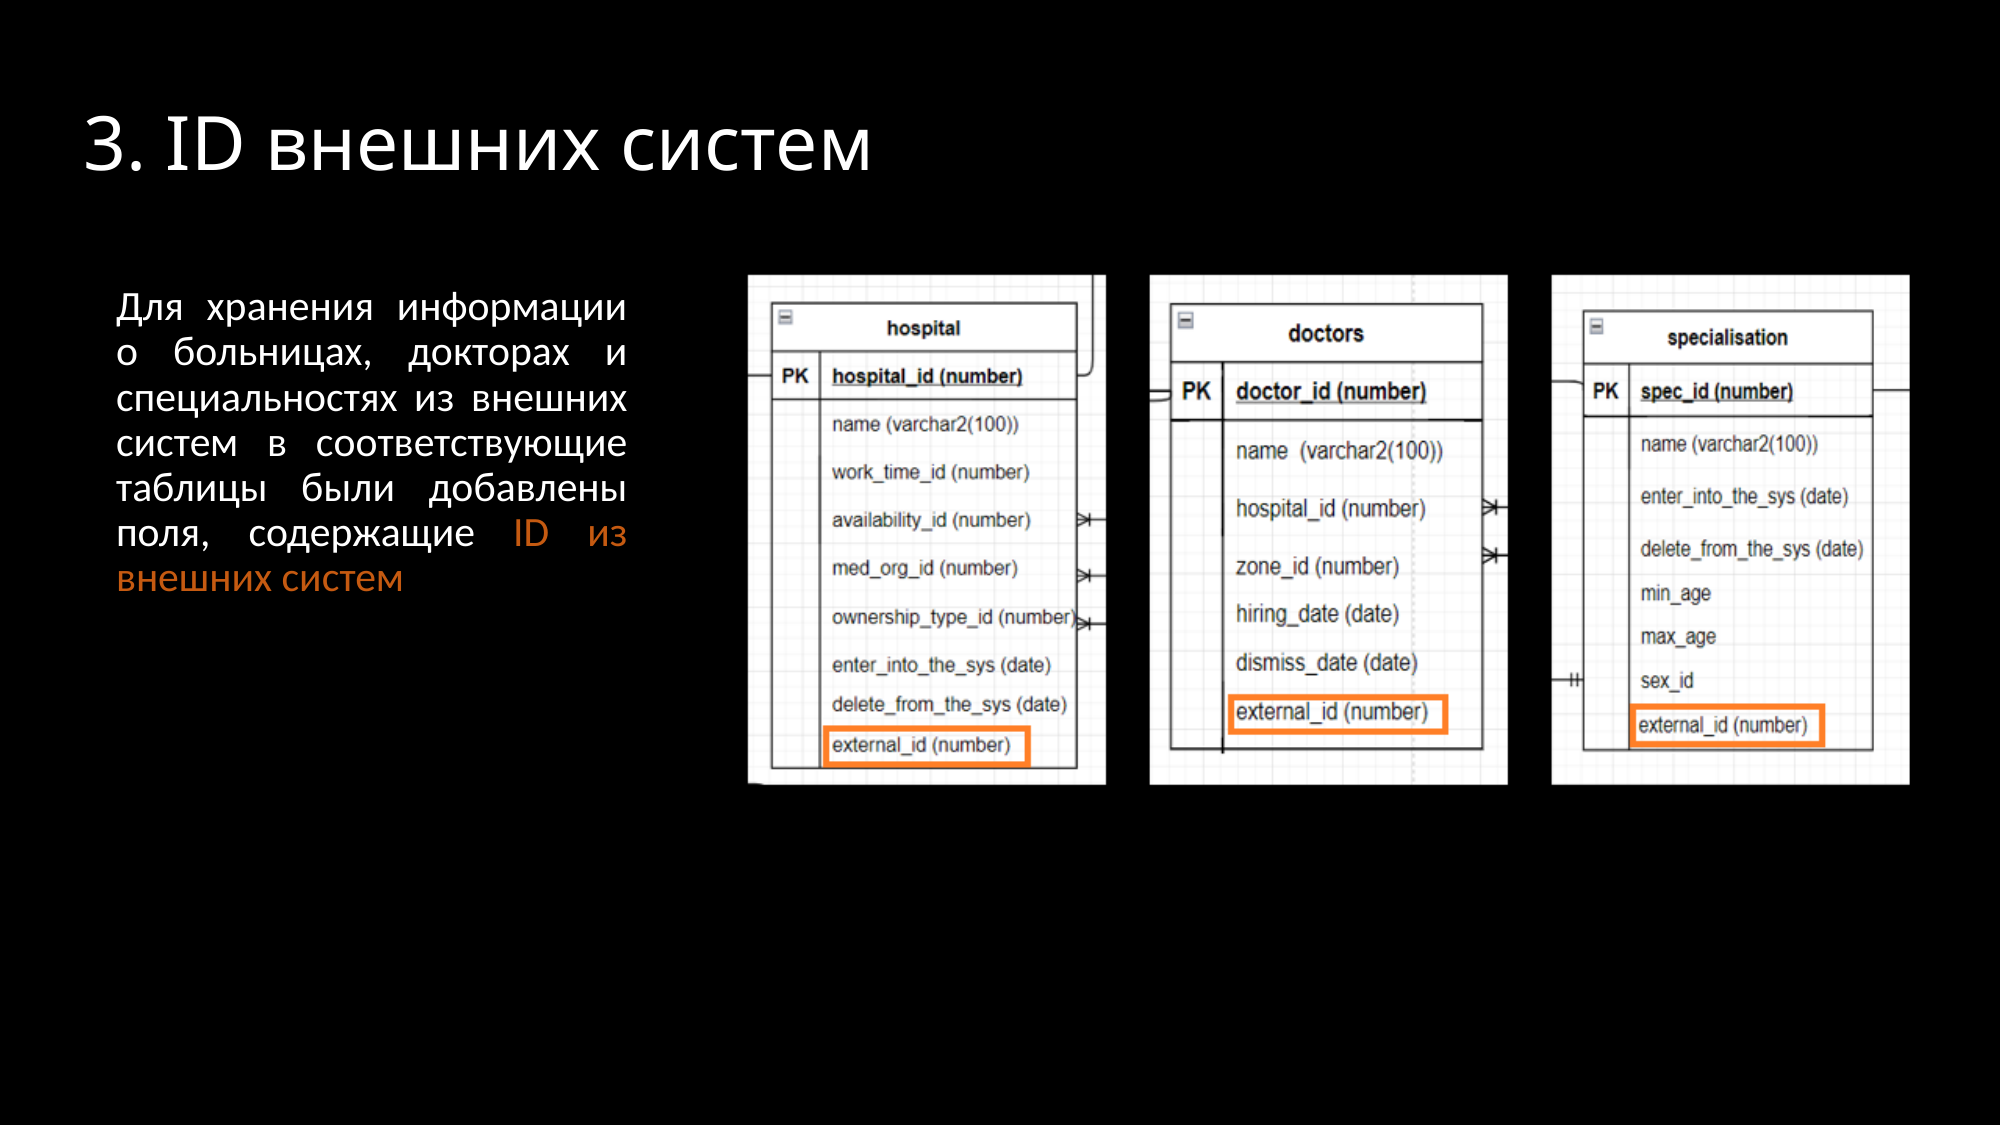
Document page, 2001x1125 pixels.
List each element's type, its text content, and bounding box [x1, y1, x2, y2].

title 3. ID внешних систем [68, 36, 1794, 255]
picture [731, 258, 1935, 807]
list Для хранения информации о больницах, докторах и специальностях из внешних систем в соответствующие таблицы были добавлены поля, содержащие ID из внешних систем [101, 277, 643, 992]
